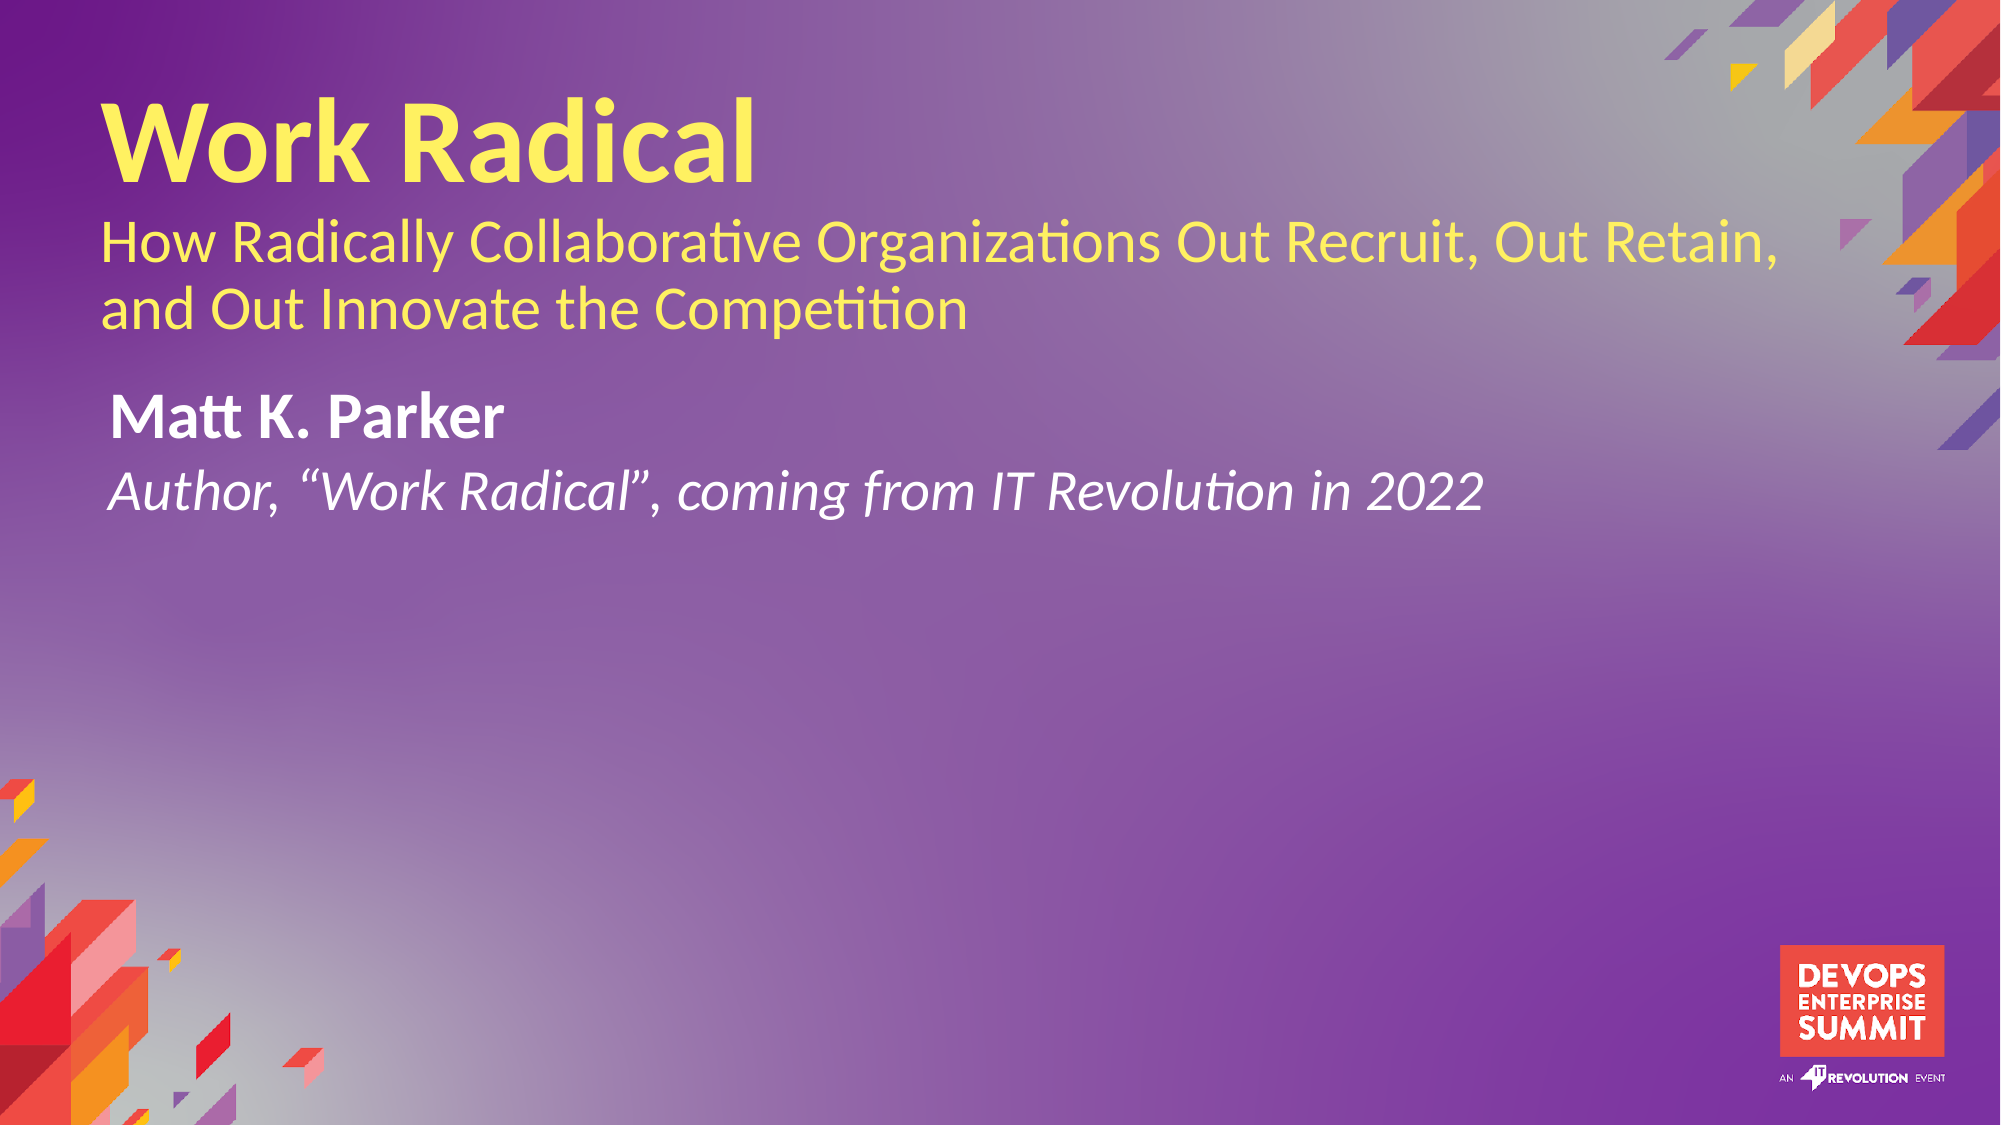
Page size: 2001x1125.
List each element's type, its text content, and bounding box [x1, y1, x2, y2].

text_box Matt K. Parker Author, “Work Radical”, coming from IT Revolution in 2022 [93, 364, 1943, 530]
picture [0, 0, 2001, 1125]
text_box Work Radical How Radically Collaborative Organizations Out Recruit, Out Retain, and Out Innovate the Competition [85, 70, 1811, 478]
